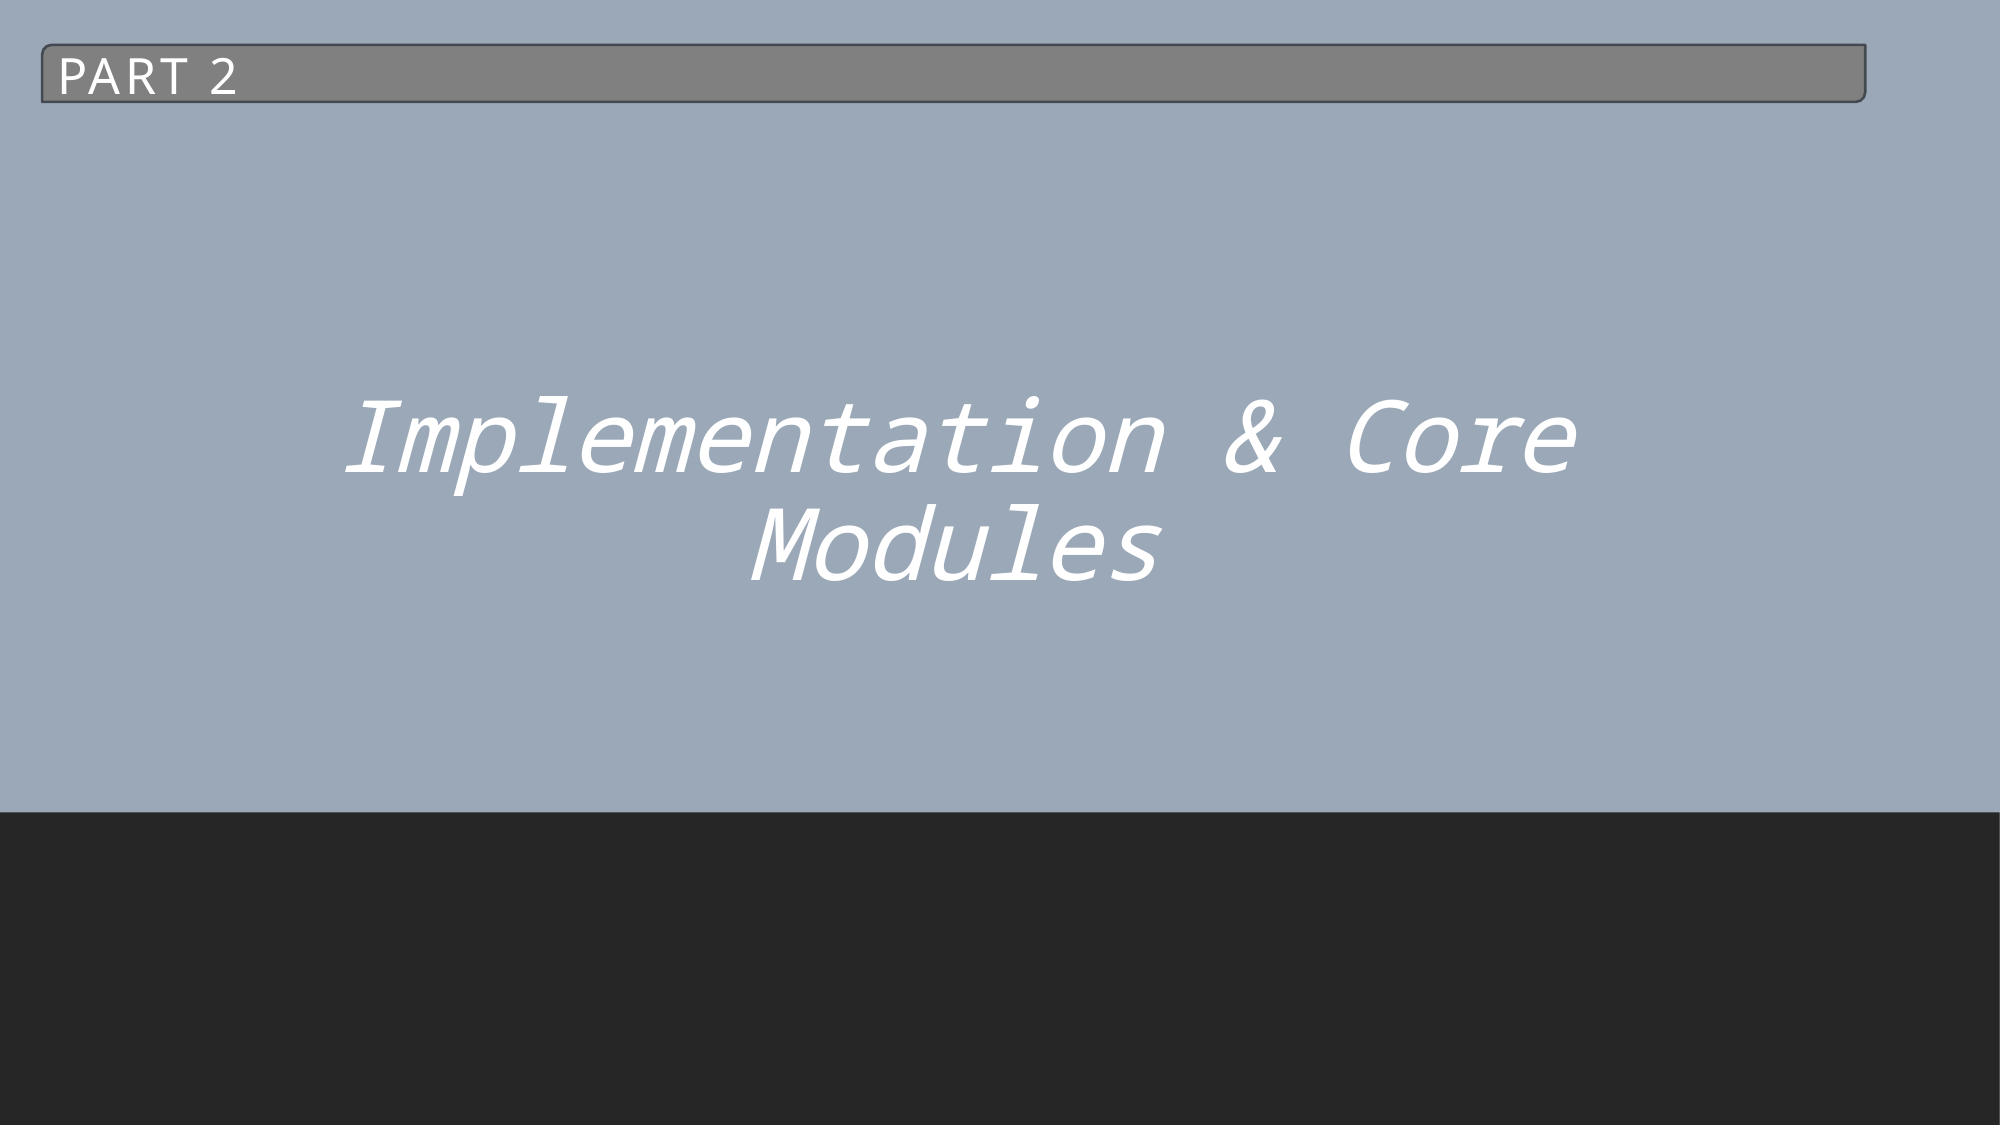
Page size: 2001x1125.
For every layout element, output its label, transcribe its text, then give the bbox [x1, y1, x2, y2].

text_box [0, 0, 2000, 811]
text_box [0, 811, 2000, 1125]
text_box [1693, 43, 1867, 104]
title Implementation & Core Modules [128, 263, 1779, 726]
subtitle Part 2 [42, 30, 1693, 219]
